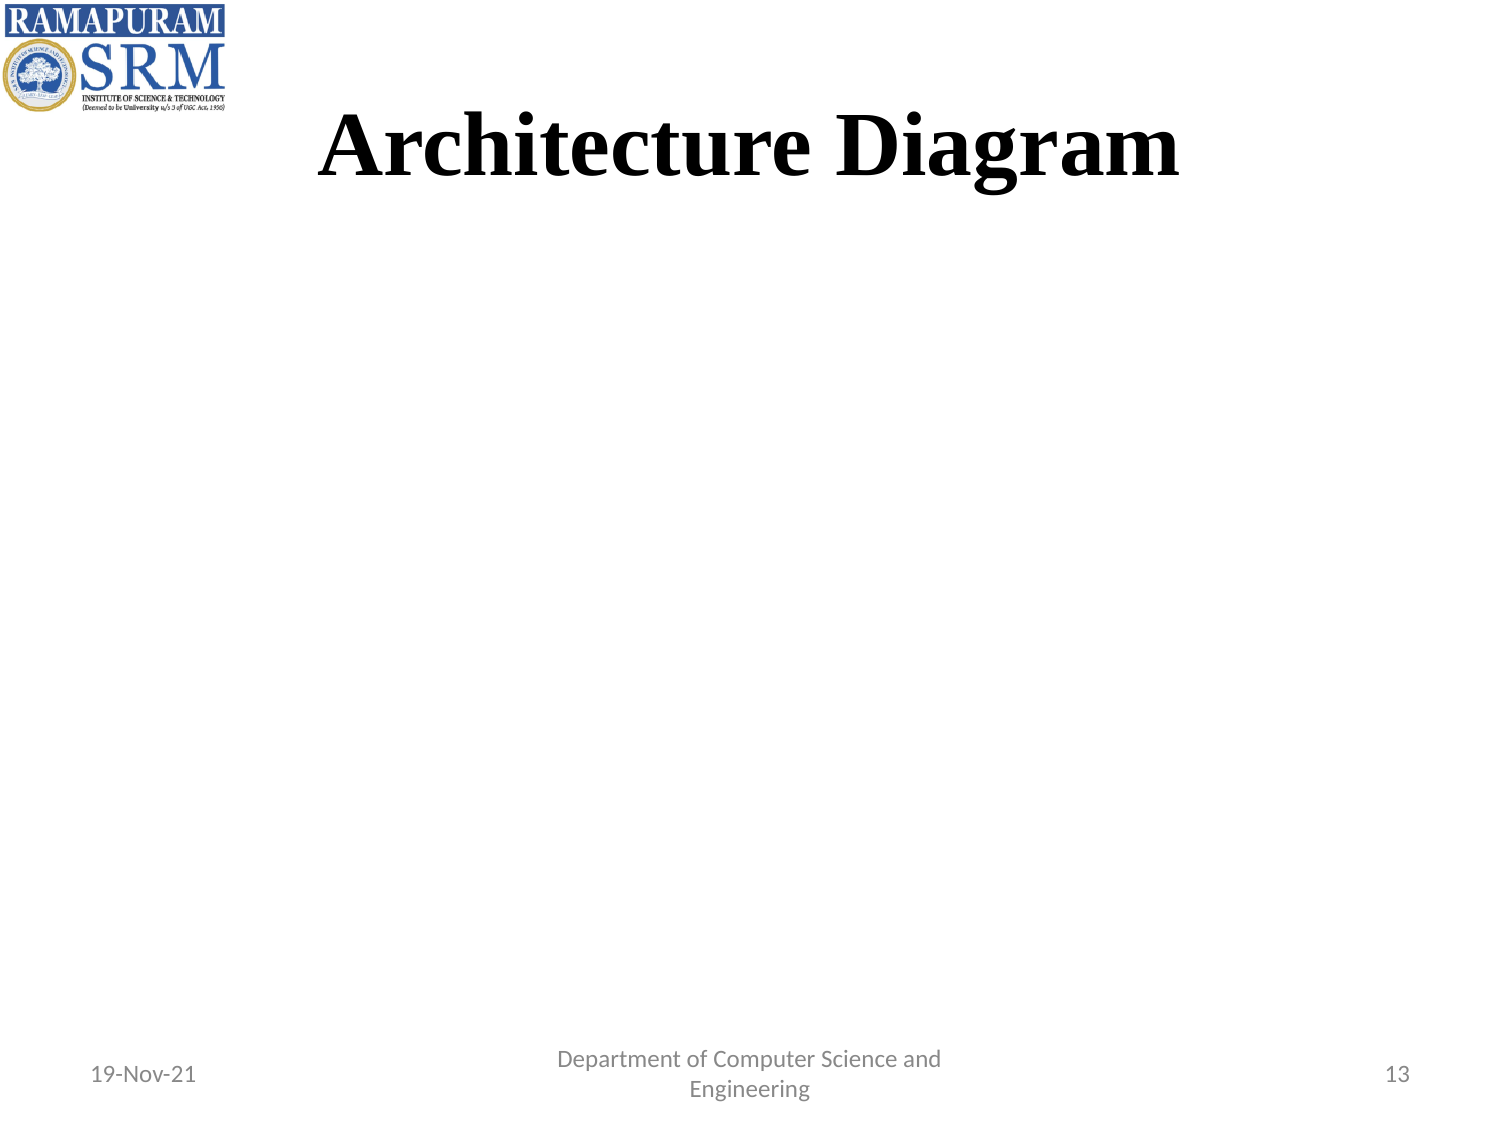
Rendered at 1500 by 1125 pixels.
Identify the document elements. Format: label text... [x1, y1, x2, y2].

title Architecture Diagram [75, 45, 1425, 233]
text_box Department of Computer Science and Engineering [512, 1042, 988, 1103]
text_box 19-Nov-21 [75, 1042, 425, 1103]
text_box 13 [1074, 1042, 1425, 1103]
picture [0, 0, 229, 117]
